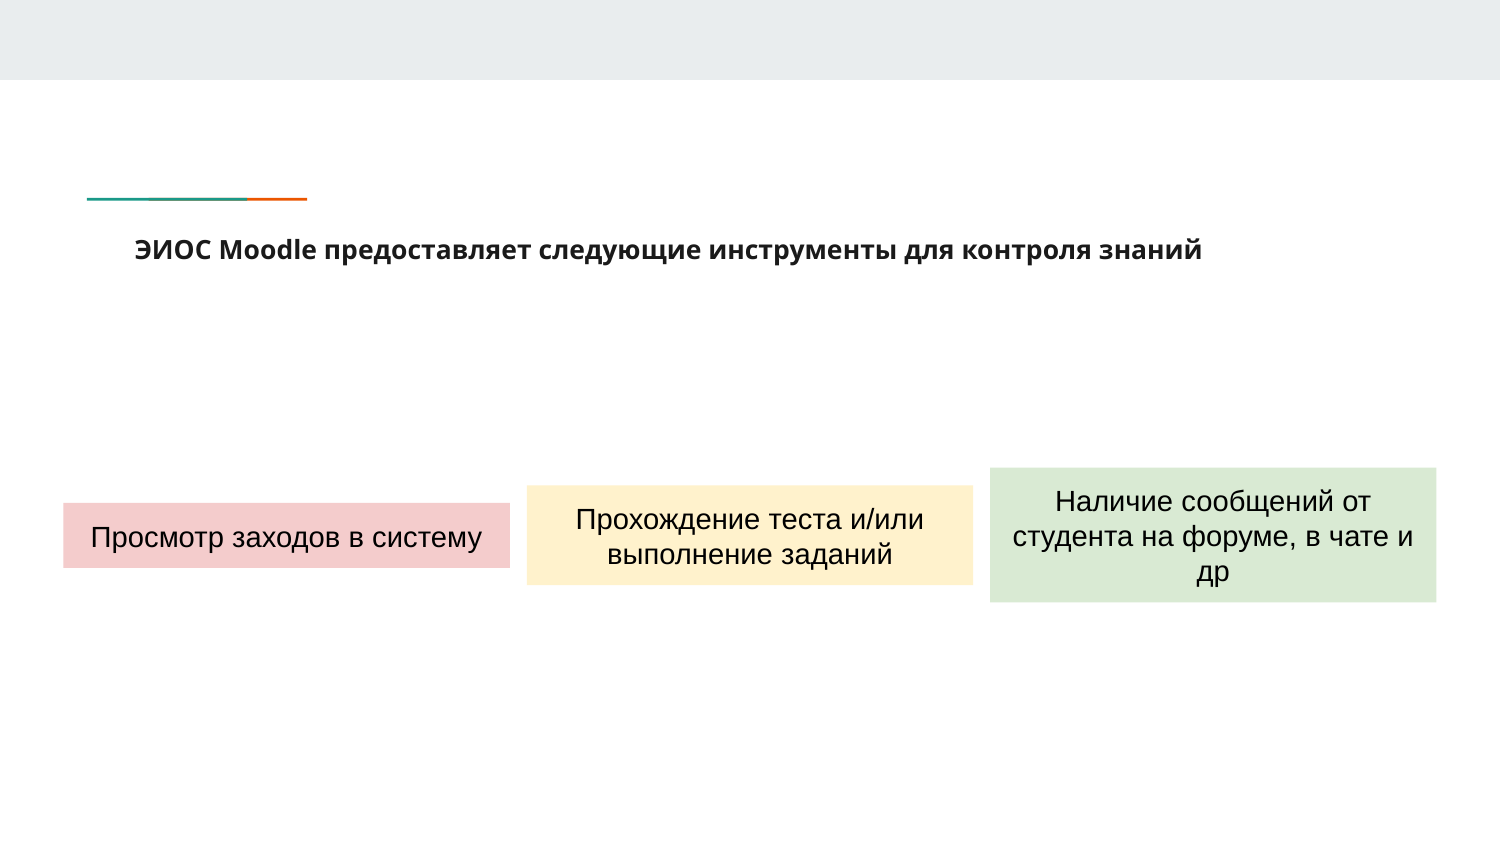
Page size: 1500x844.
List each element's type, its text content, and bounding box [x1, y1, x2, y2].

text_box Прохождение теста и/или выполнение заданий [526, 485, 974, 586]
title ЭИОС Moodle предоставляет следующие инструменты для контроля знаний [119, 216, 1381, 305]
text_box Просмотр заходов в систему [63, 502, 510, 568]
text_box Наличие сообщений от студента на форуме, в чате и др [990, 467, 1437, 603]
